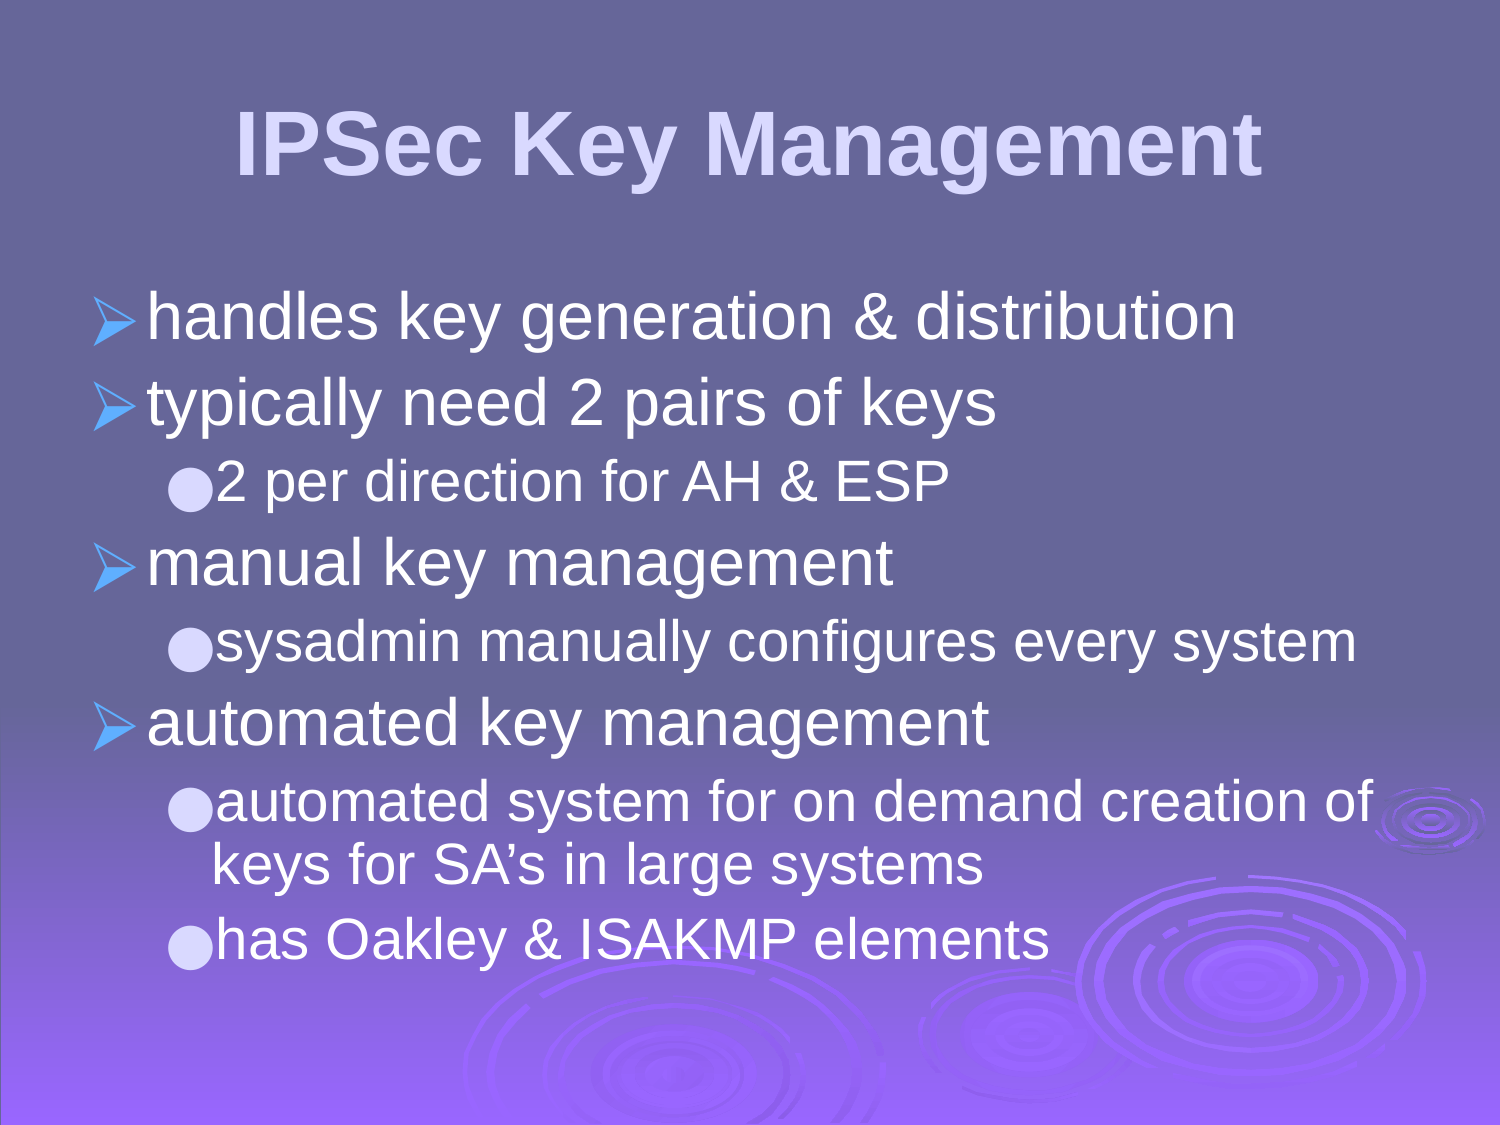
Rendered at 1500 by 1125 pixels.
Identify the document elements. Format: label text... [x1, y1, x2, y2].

title IPSec Key Management [75, 45, 1425, 233]
list handles key generation & distribution typically need 2 pairs of keys 2 per direction for AH & ESP manual key management sysadmin manually configures every system automated key management automated system for on demand creation of keys for SA’s in large systems has Oakley & ISAKMP elements [75, 275, 1425, 1006]
